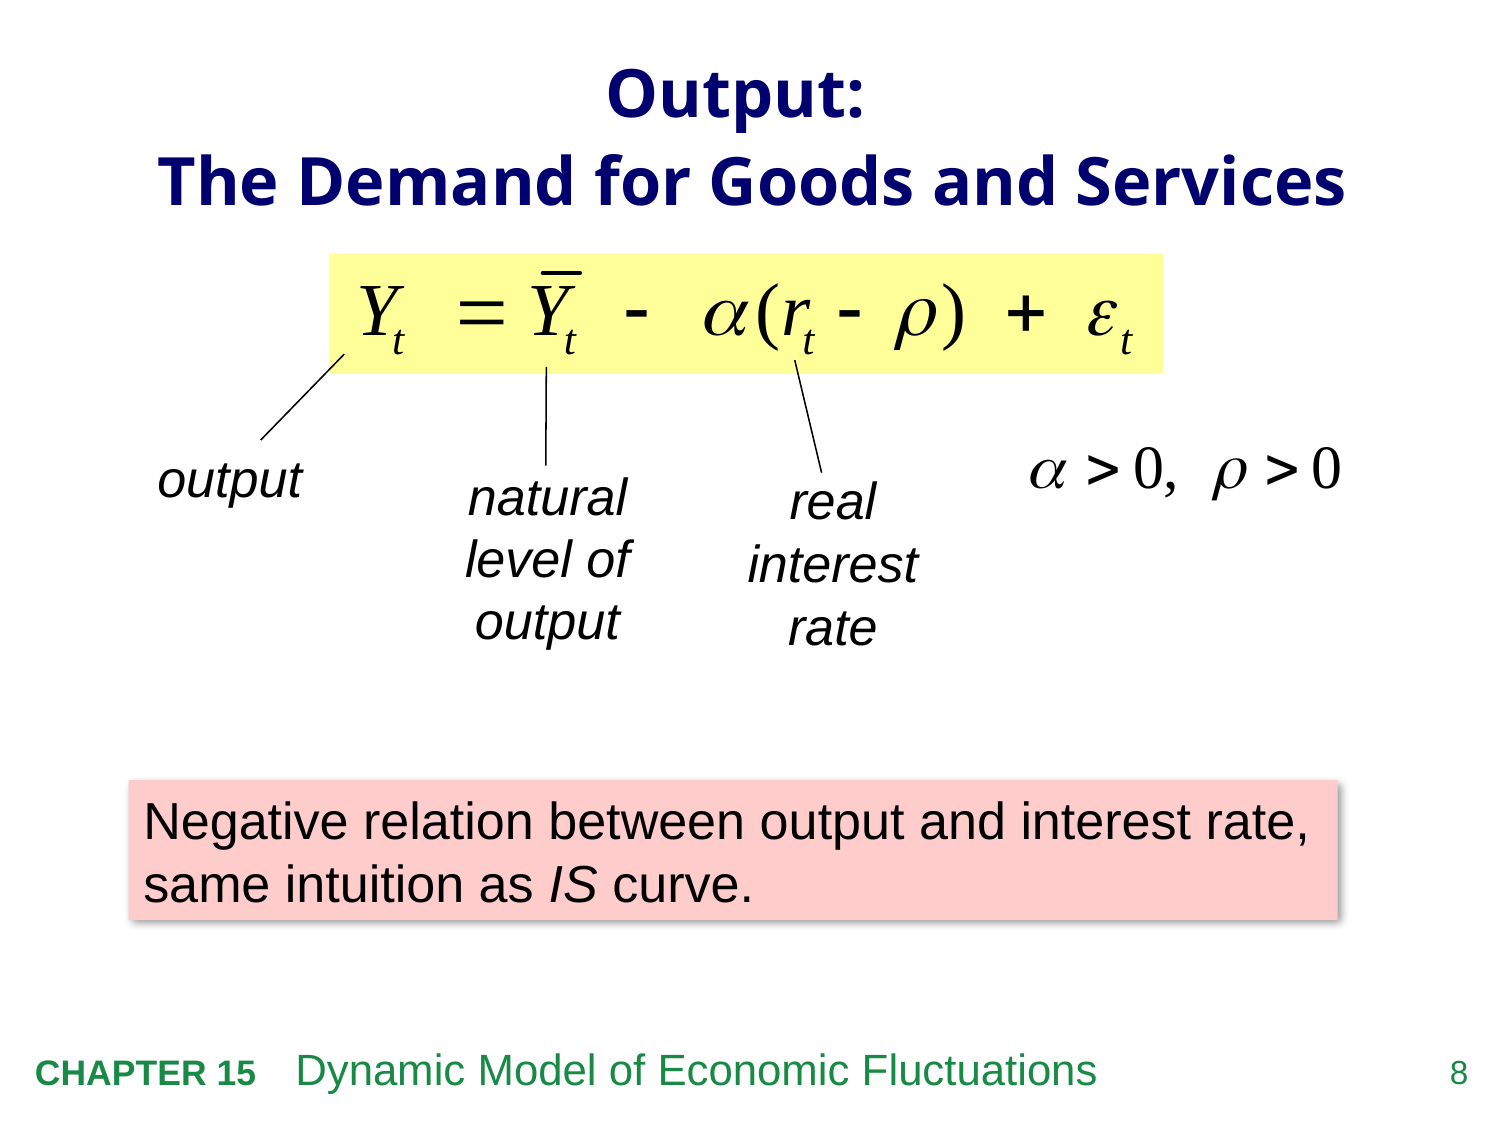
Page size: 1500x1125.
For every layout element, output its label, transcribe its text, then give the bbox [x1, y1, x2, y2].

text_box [127, 353, 345, 516]
text_box Negative relation between output and interest rate, same intuition as IS curve. [128, 780, 1338, 920]
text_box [1021, 432, 1352, 515]
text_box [349, 254, 1150, 374]
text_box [445, 366, 650, 661]
title Output: The Demand for Goods and Services [76, 53, 1430, 208]
text_box [327, 251, 1165, 376]
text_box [730, 359, 936, 666]
